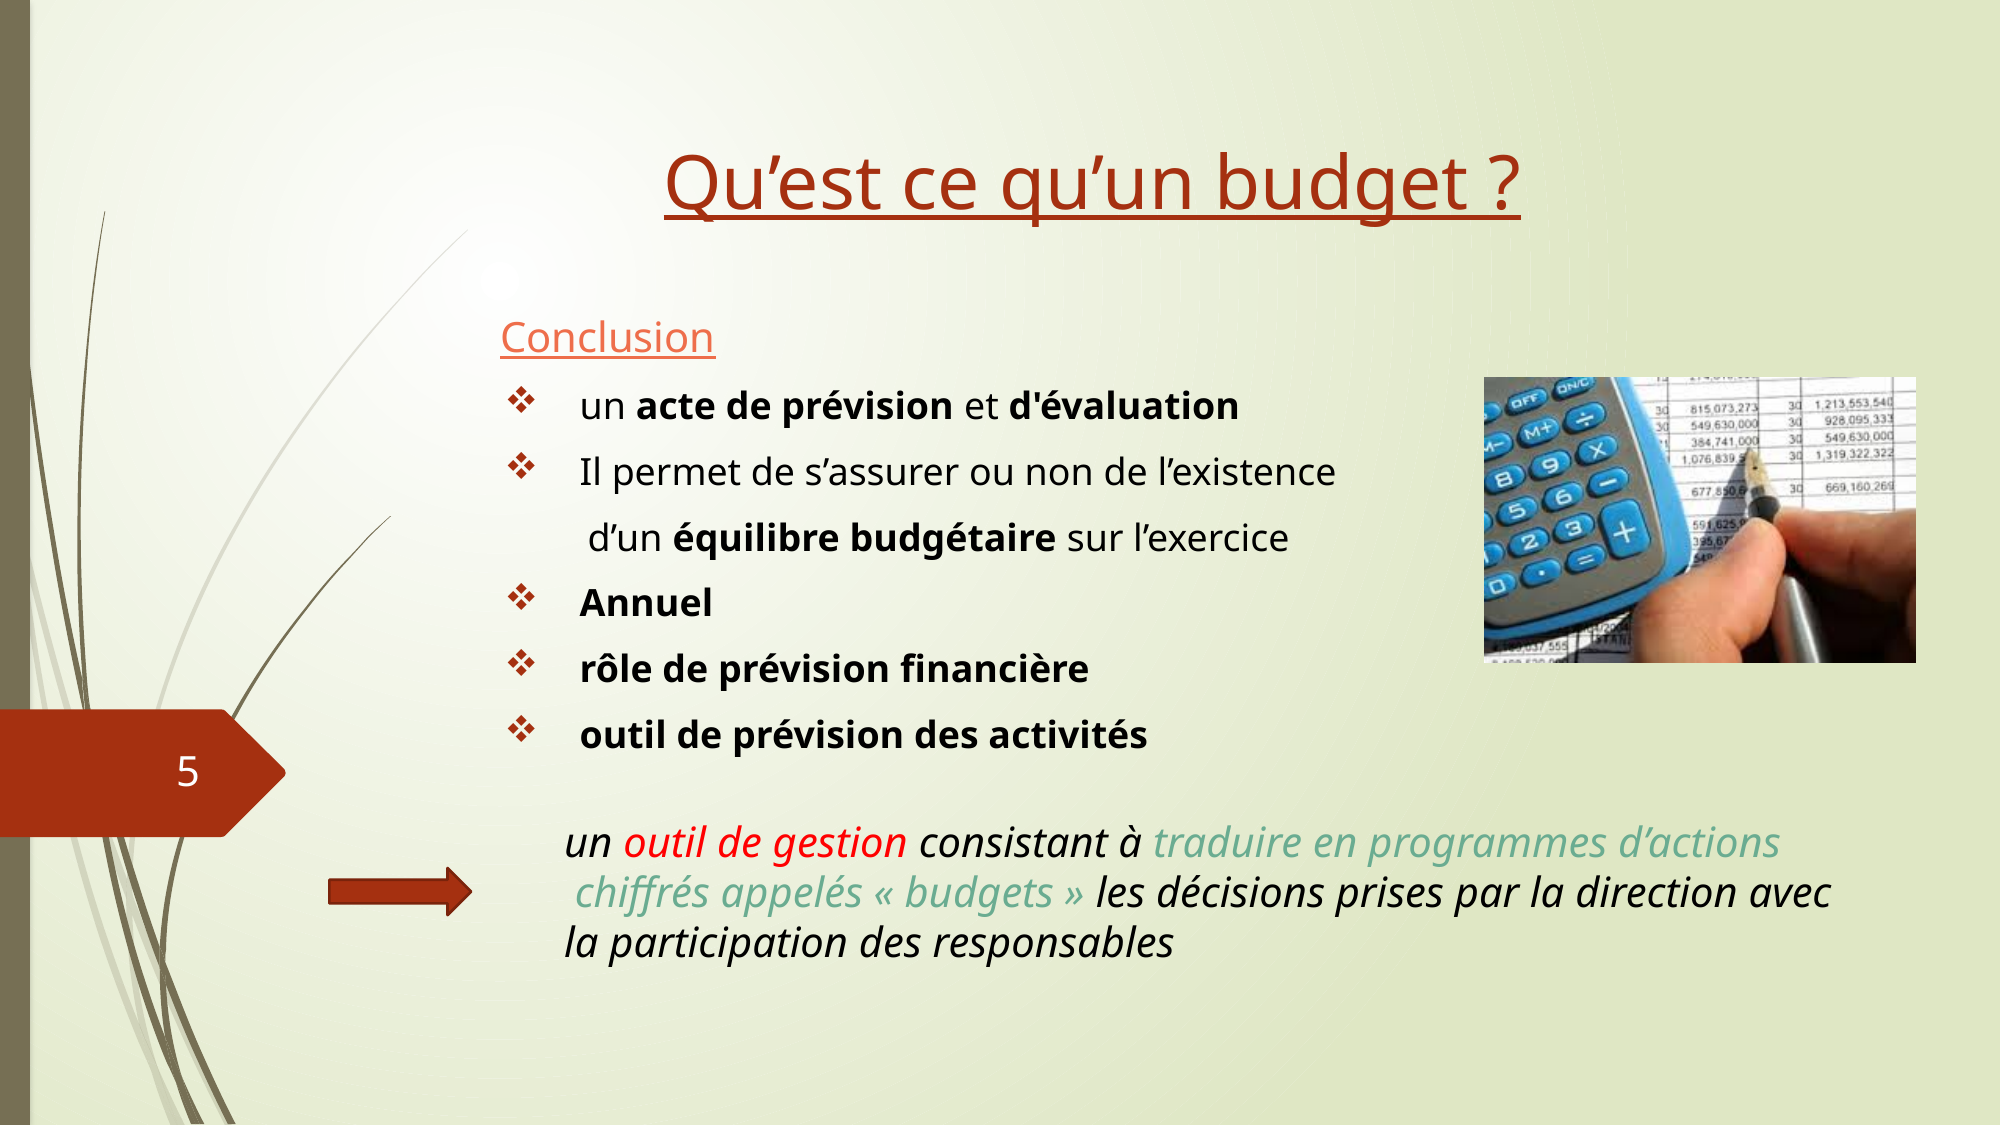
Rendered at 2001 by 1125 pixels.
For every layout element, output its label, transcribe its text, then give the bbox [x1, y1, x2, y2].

title Qu’est ce qu’un budget ? [485, 59, 1700, 232]
text_box [328, 866, 473, 917]
subtitle Conclusion un acte de prévision et d'évaluation Il permet de s’assurer ou non de l’existence d’un équilibre budgétaire sur l’exercice Annuel rôle de prévision financière outil de prévision des activités [485, 303, 1700, 1035]
picture [1484, 376, 1916, 664]
text_box un outil de gestion consistant à traduire en programmes d’actions chiffrés appelés « budgets » les décisions prises par la direction avec la participation des responsables [549, 808, 1858, 974]
slide_number 5 [87, 743, 216, 803]
